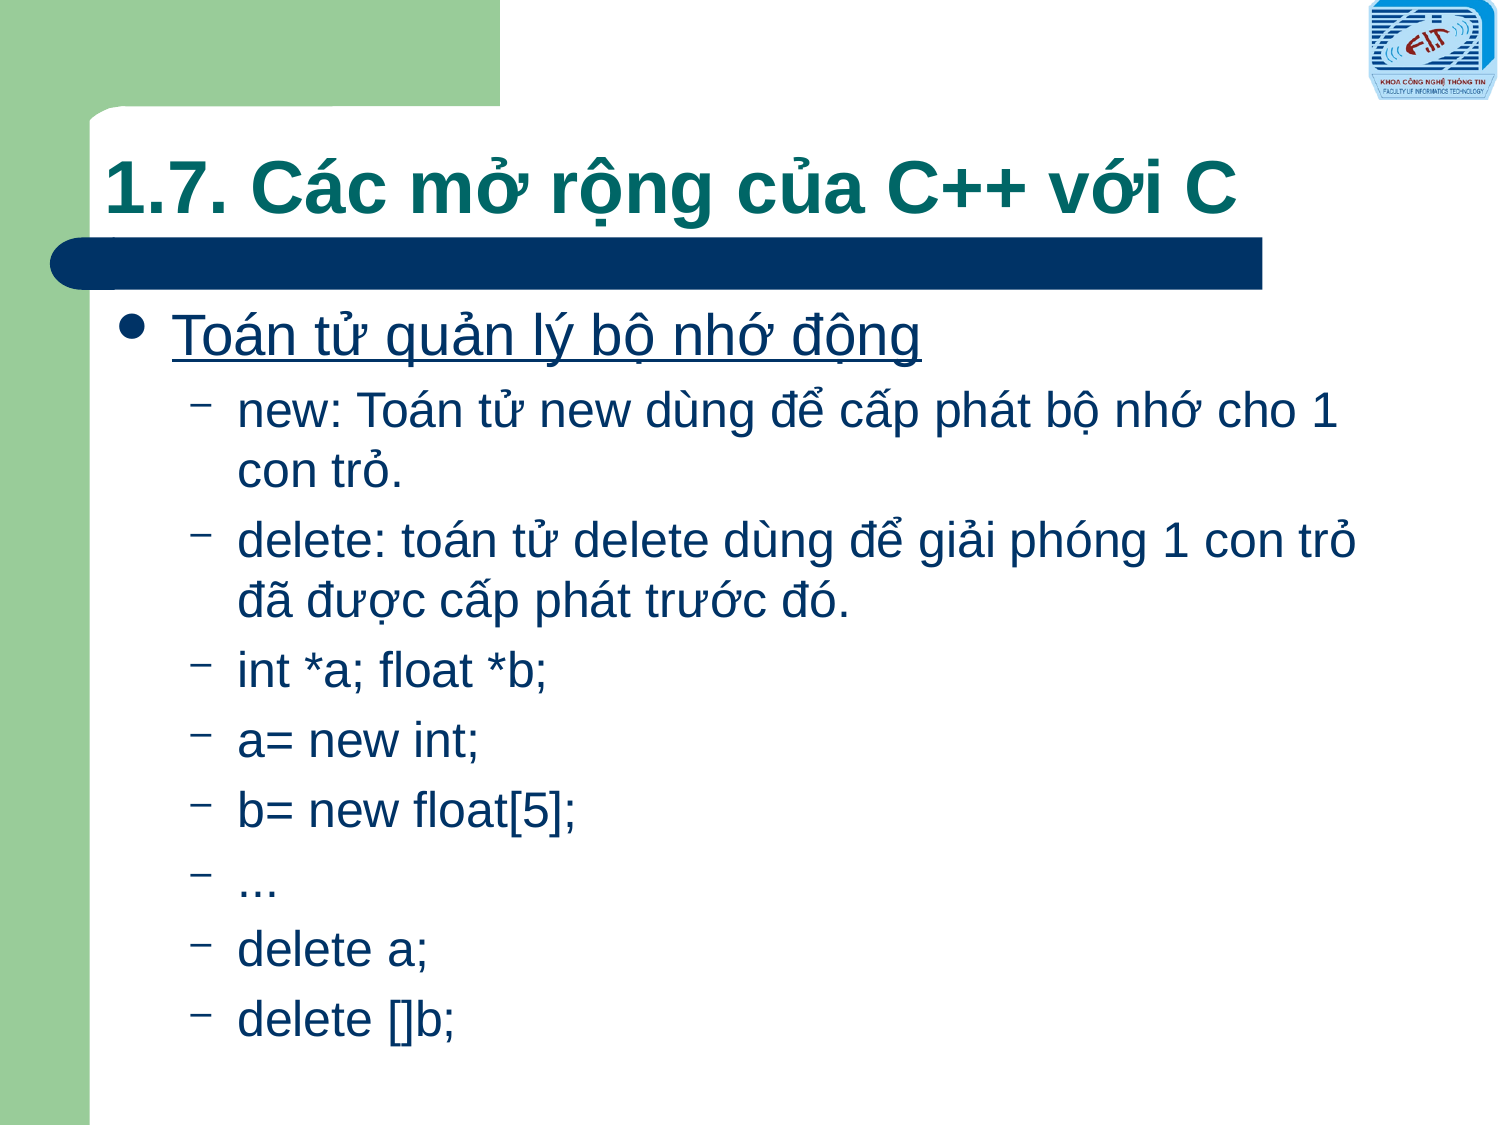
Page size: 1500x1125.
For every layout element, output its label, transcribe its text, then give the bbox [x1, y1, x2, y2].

list Toán tử quản lý bộ nhớ động new: Toán tử new dùng để cấp phát bộ nhớ cho 1 con trỏ. delete: toán tử delete dùng để giải phóng 1 con trỏ đã được cấp phát trước đó. int *a; float *b; a= new int; b= new float[5]; ... delete a; delete []b; [100, 289, 1426, 1088]
title 1.7. Các mở rộng của C++ với C [89, 108, 1426, 238]
picture [1368, 0, 1498, 100]
